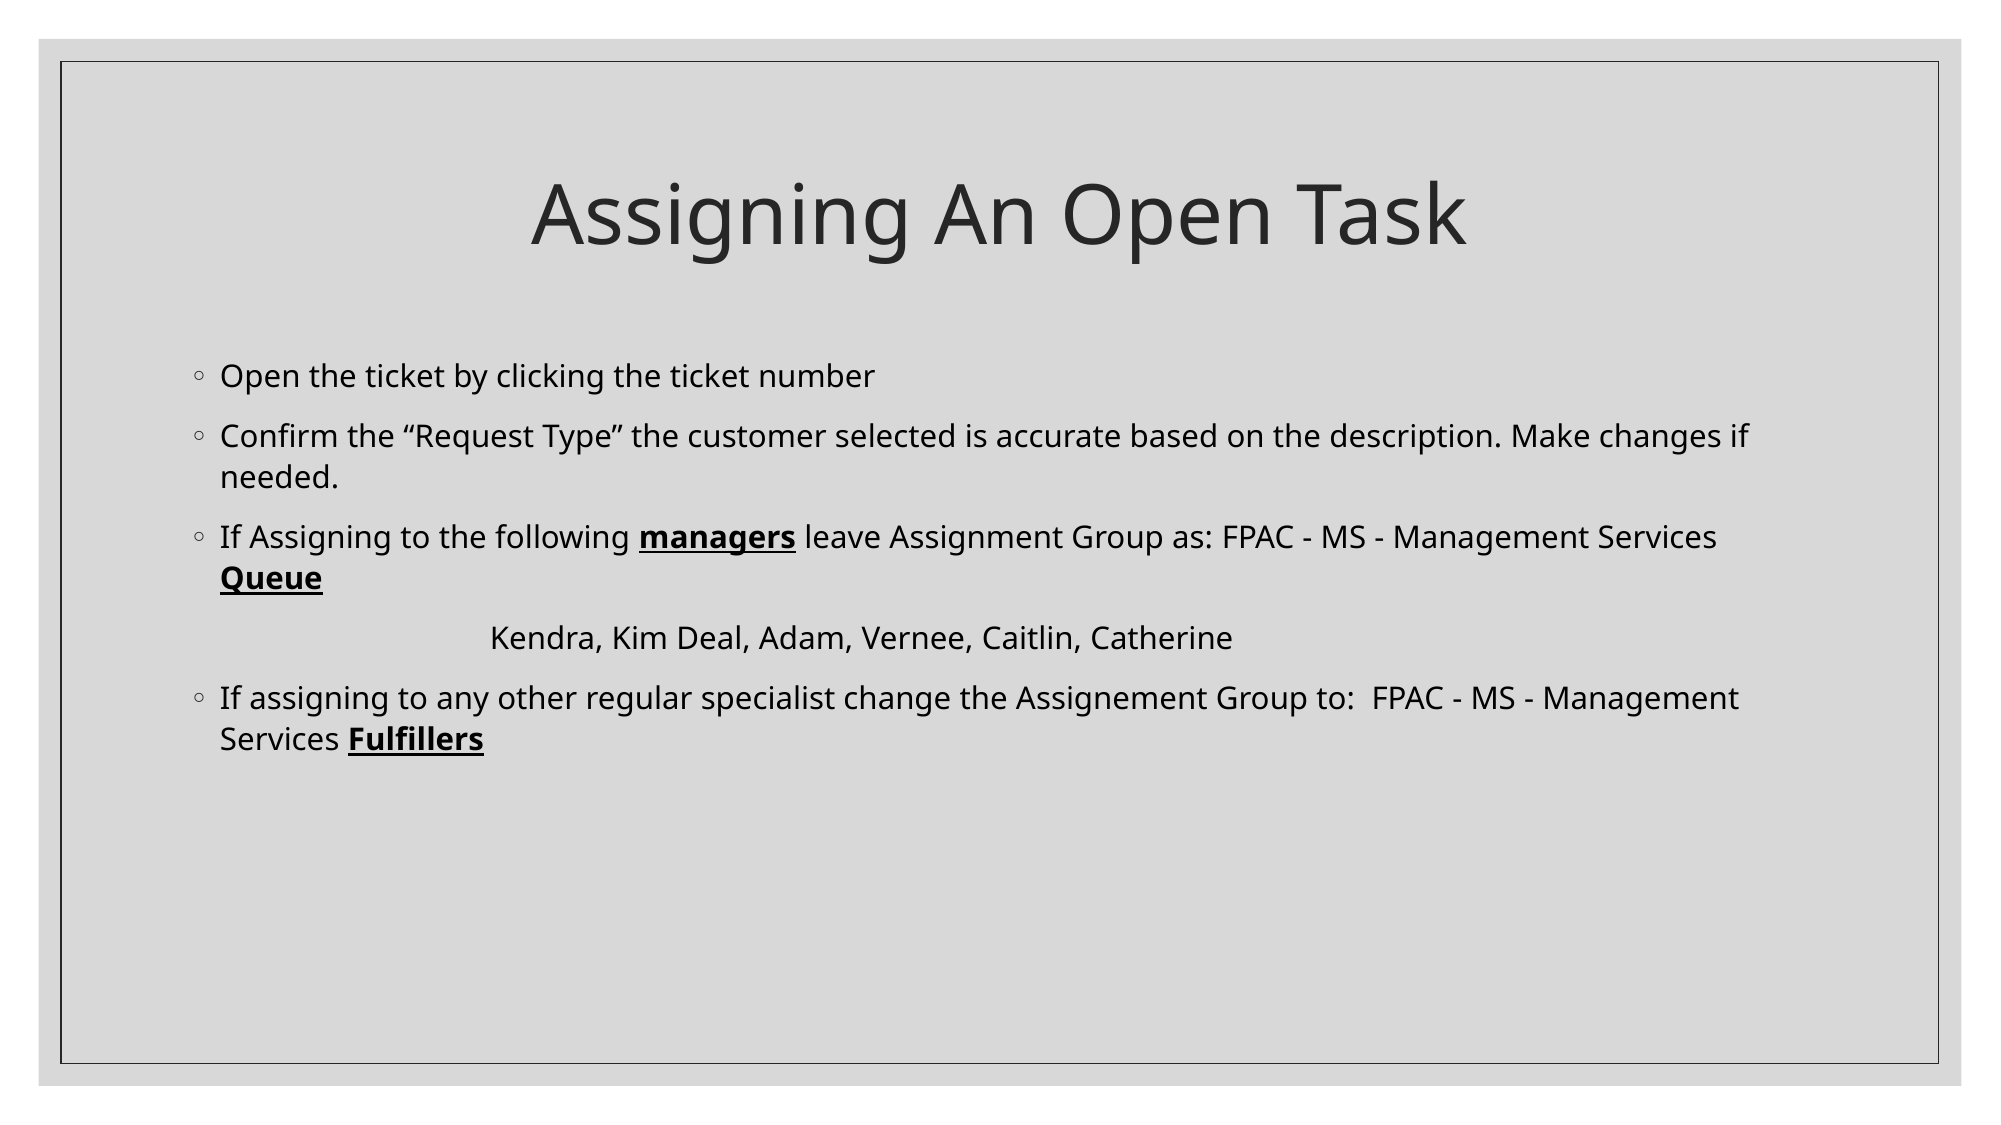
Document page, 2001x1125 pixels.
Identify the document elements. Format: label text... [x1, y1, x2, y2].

list Open the ticket by clicking the ticket number Confirm the “Request Type” the customer selected is accurate based on the description. Make changes if needed. If Assigning to the following managers leave Assignment Group as: FPAC - MS - Management Services Queue Kendra, Kim Deal, Adam, Vernee, Caitlin, Catherine If assigning to any other regular specialist change the Assignement Group to: FPAC - MS - Management Services Fulfillers [174, 345, 1825, 977]
title Assigning An Open Task [174, 105, 1825, 331]
